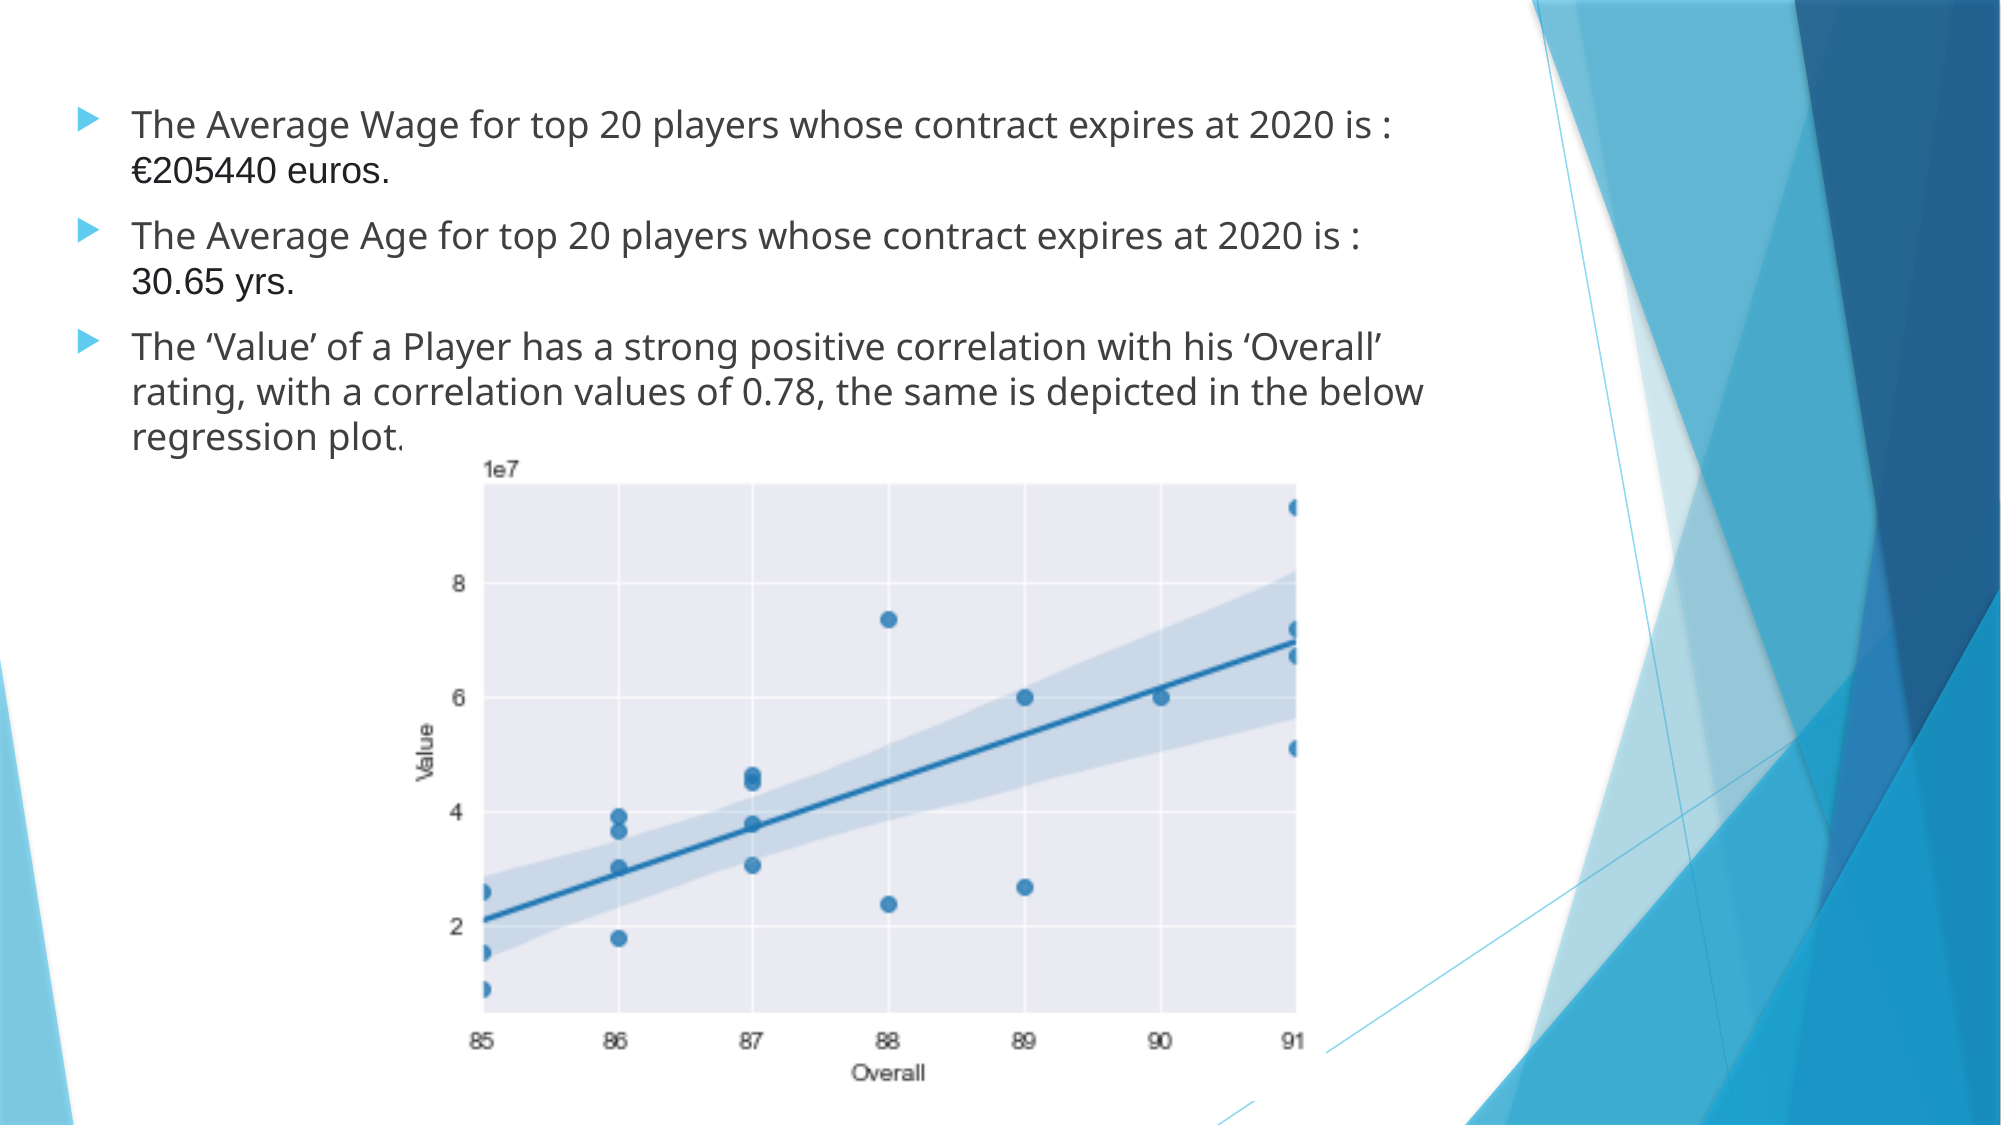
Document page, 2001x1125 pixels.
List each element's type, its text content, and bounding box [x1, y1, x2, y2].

list The Average Wage for top 20 players whose contract expires at 2020 is : €205440 euros. The Average Age for top 20 players whose contract expires at 2020 is : 30.65 yrs. The ‘Value’ of a Player has a strong positive correlation with his ‘Overall’ rating, with a correlation values of 0.78, the same is depicted in the below regression plot. [60, 93, 1471, 506]
picture [401, 443, 1327, 1101]
